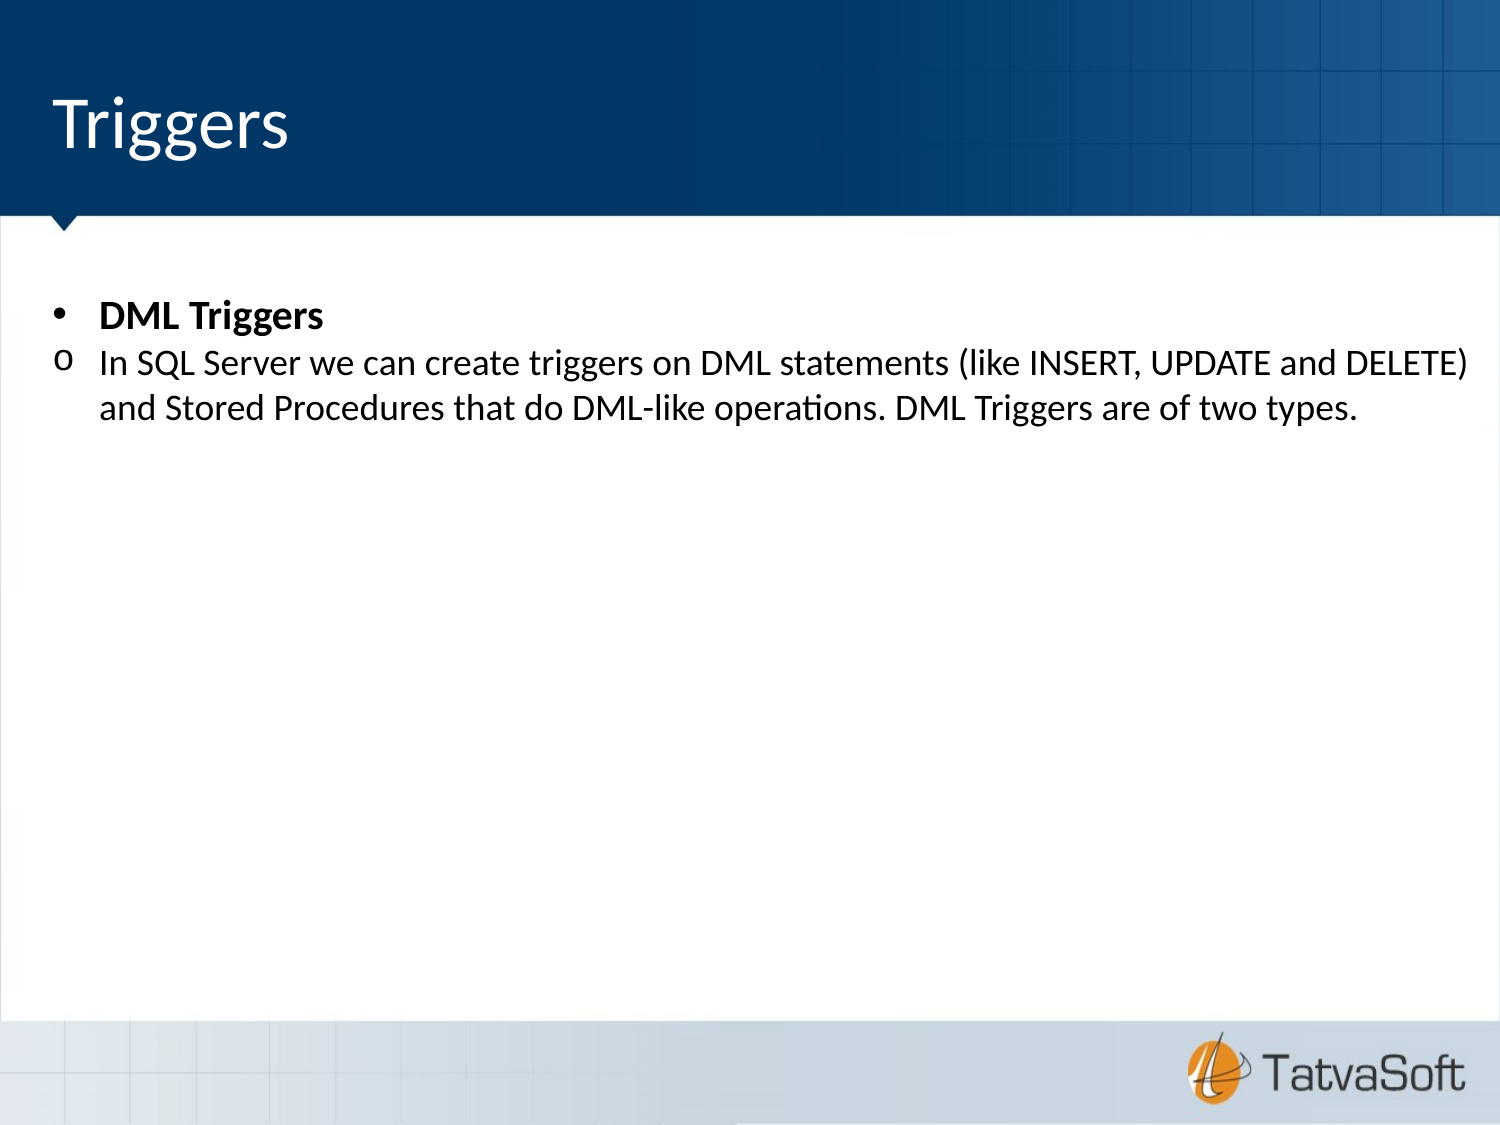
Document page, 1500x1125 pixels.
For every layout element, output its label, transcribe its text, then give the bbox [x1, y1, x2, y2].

text_box Triggers [37, 25, 1388, 213]
text_box DML Triggers In SQL Server we can create triggers on DML statements (like INSERT, UPDATE and DELETE) and Stored Procedures that do DML-like operations. DML Triggers are of two types. [37, 255, 1488, 436]
picture [0, 0, 1500, 1125]
